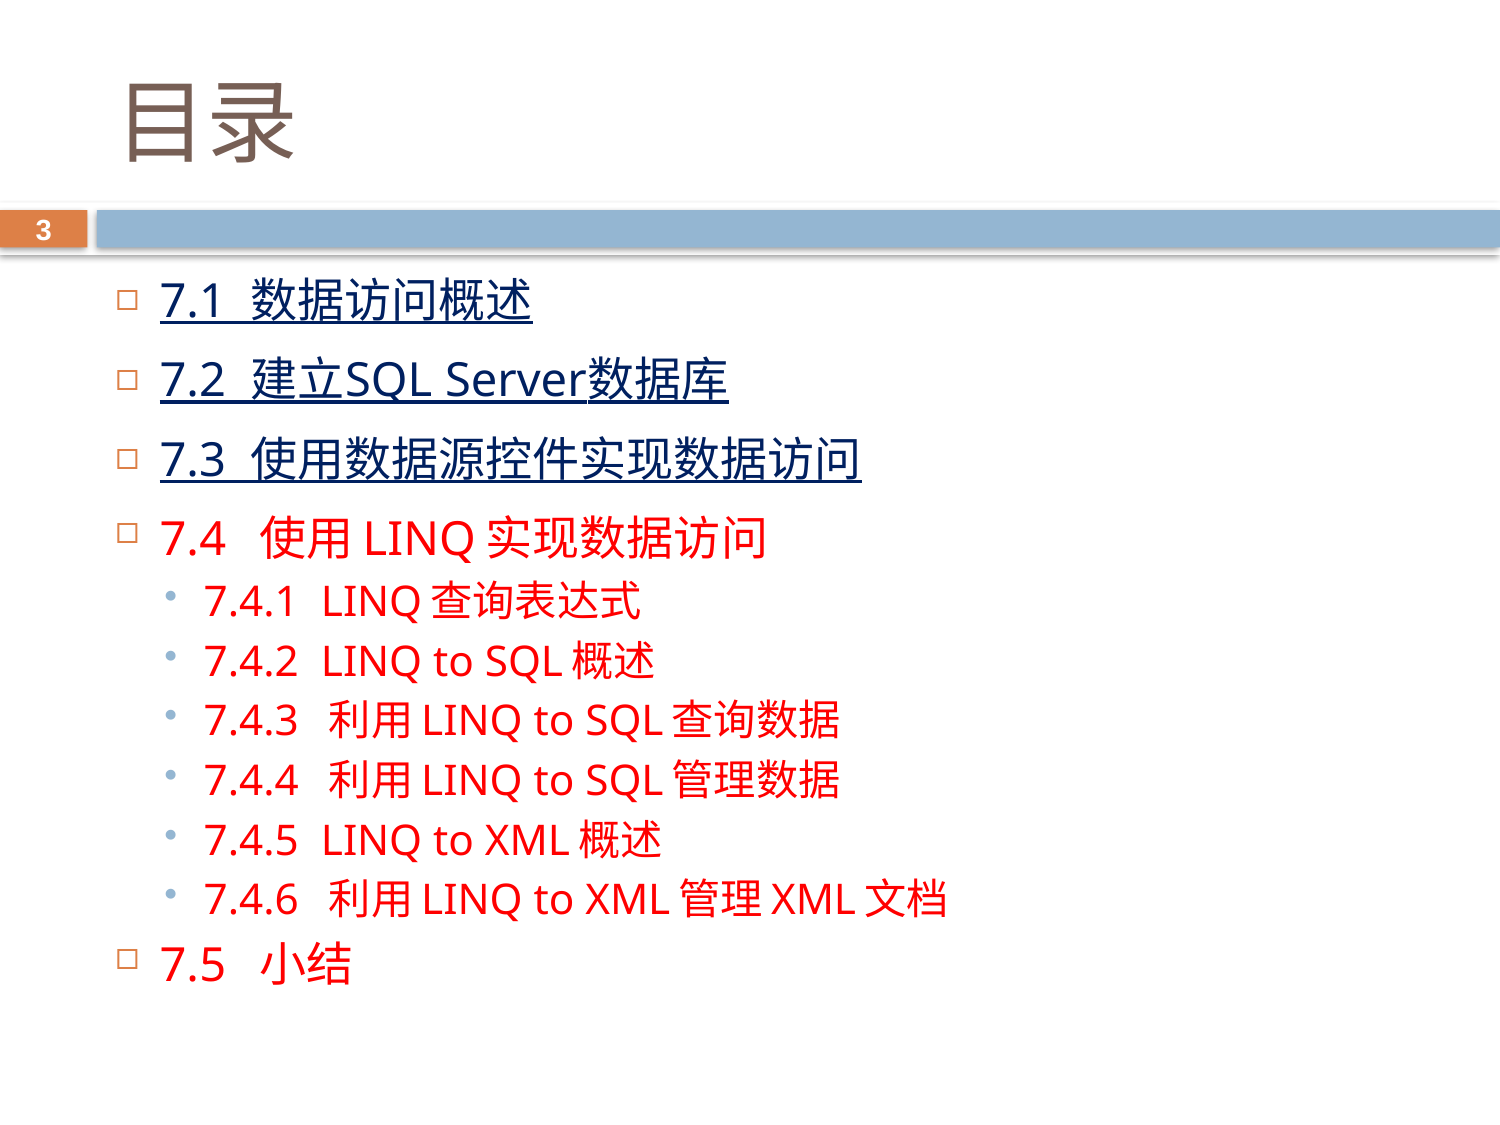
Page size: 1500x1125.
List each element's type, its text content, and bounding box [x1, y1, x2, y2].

title 目录 [100, 37, 1438, 200]
slide_number 3 [0, 208, 88, 249]
list 7.1 数据访问概述 7.2 建立SQL Server数据库 7.3 使用数据源控件实现数据访问 7.4 使用LINQ实现数据访问 7.4.1 LINQ查询表达式 7.4.2 LINQ to SQL概述 7.4.3 利用LINQ to SQL查询数据 7.4.4 利用LINQ to SQL管理数据 7.4.5 LINQ to XML概述 7.4.6 利用LINQ to XML管理XML文档 7.5 小结 [100, 262, 1438, 1000]
